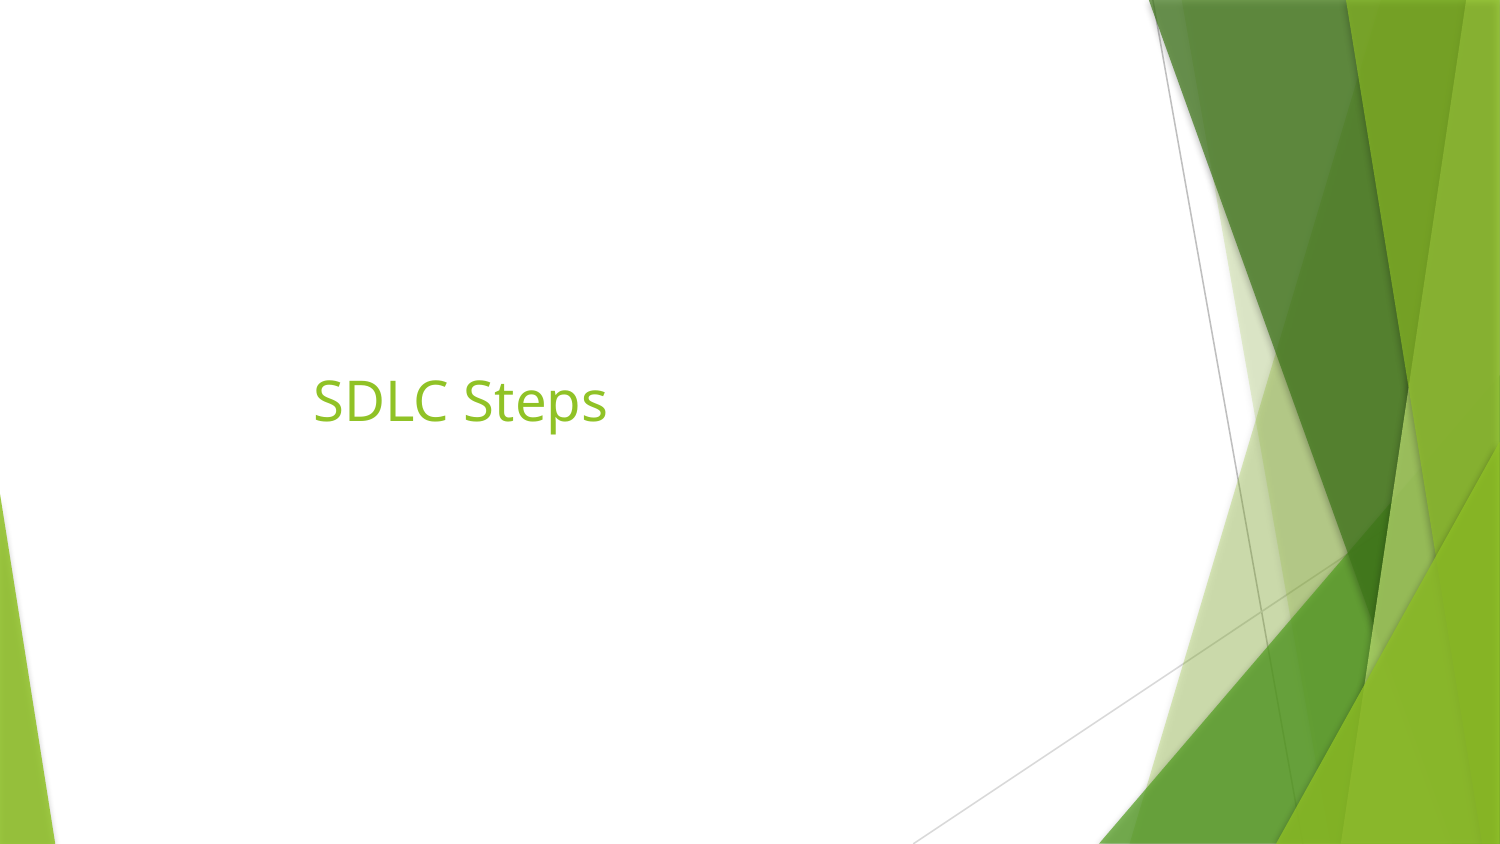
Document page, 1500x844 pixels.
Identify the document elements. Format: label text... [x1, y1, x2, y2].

title SDLC Steps [0, 321, 1164, 476]
